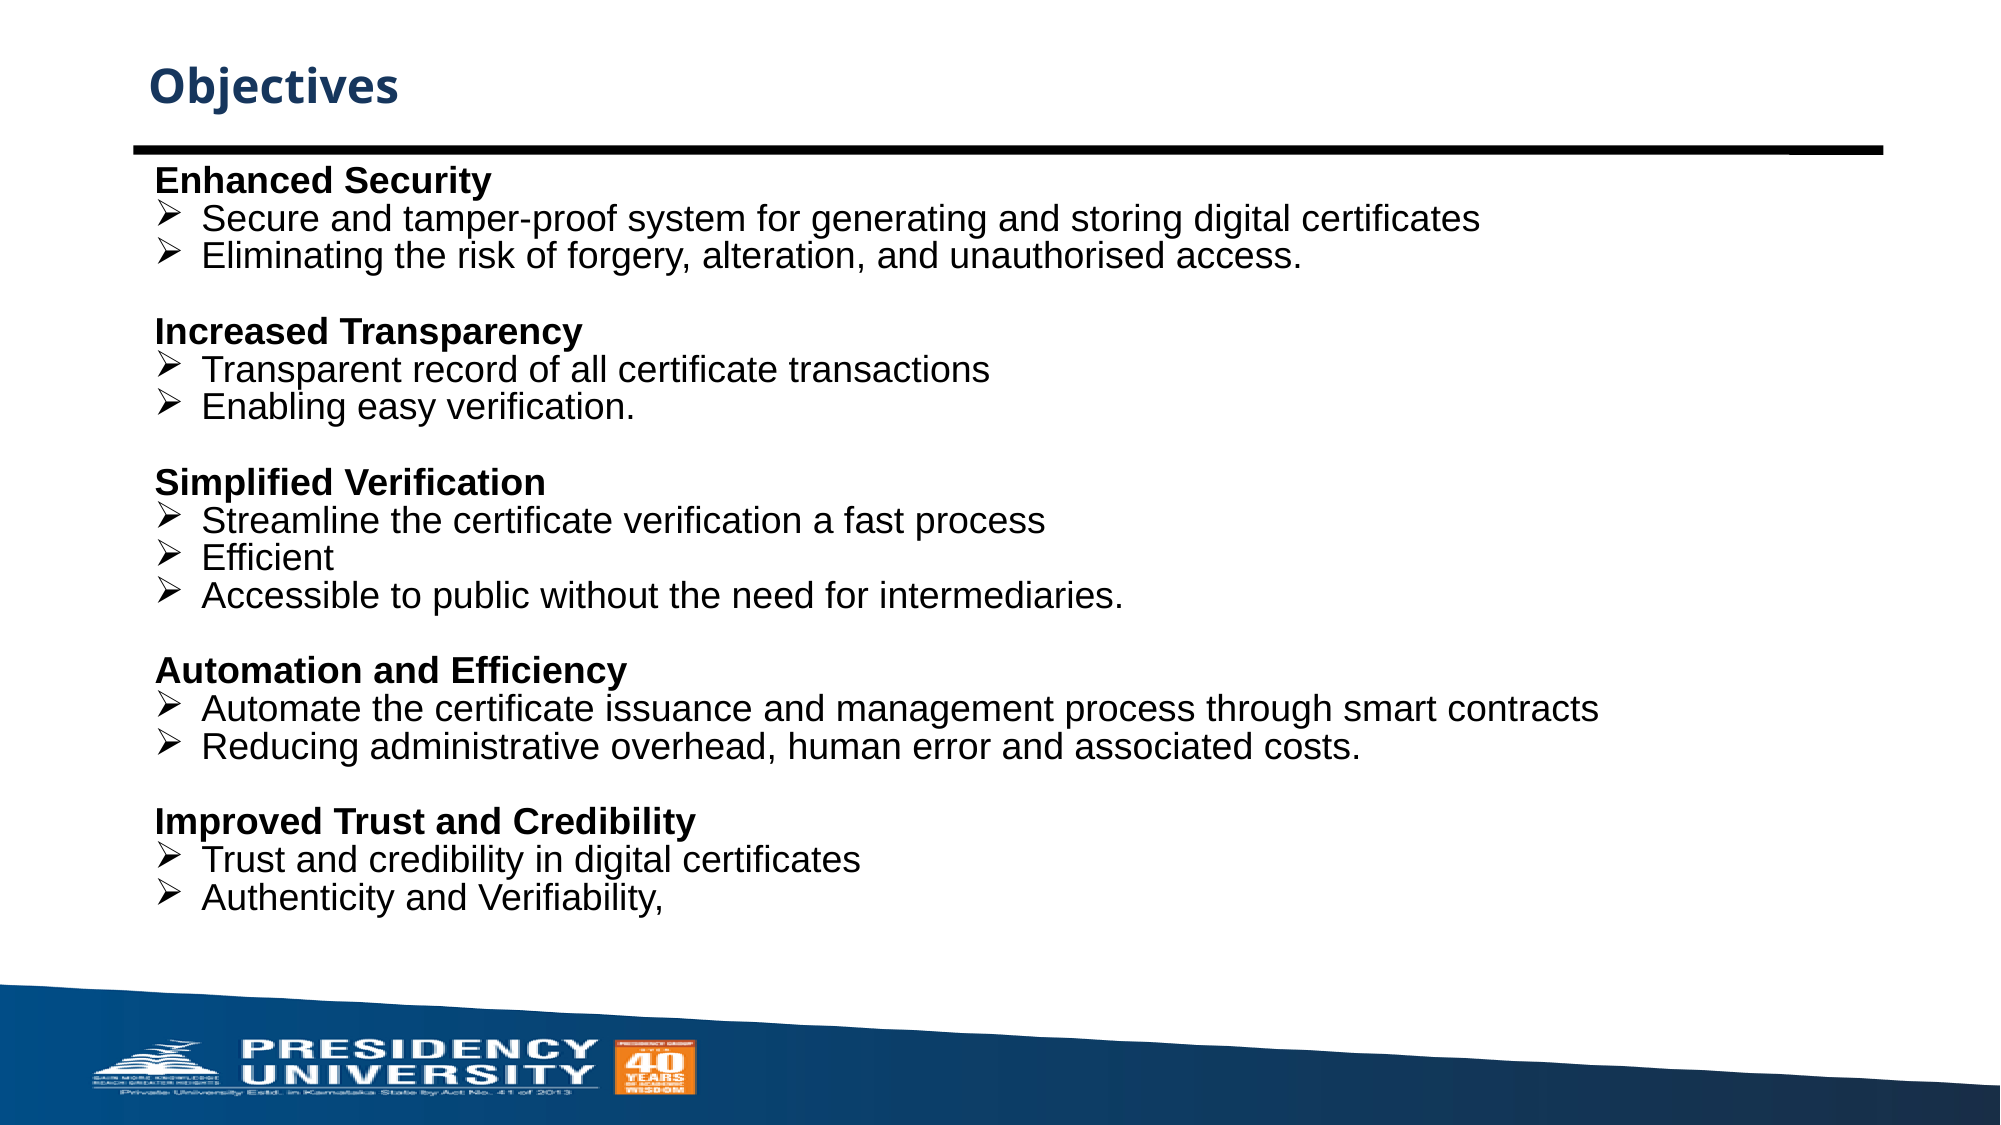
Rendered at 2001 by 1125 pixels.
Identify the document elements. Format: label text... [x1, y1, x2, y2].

text_box Objectives [133, 45, 1884, 125]
text_box Enhanced Security Secure and tamper-proof system for generating and storing digital certificates Eliminating the risk of forgery, alteration, and unauthorised access. Increased Transparency Transparent record of all certificate transactions Enabling easy verification. Simplified Verification Streamline the certificate verification a fast process Efficient Accessible to public without the need for intermediaries. Automation and Efficiency Automate the certificate issuance and management process through smart contracts Reducing administrative overhead, human error and associated costs. Improved Trust and Credibility Trust and credibility in digital certificates Authenticity and Verifiability, [118, 155, 1884, 1000]
picture [0, 982, 2000, 1125]
